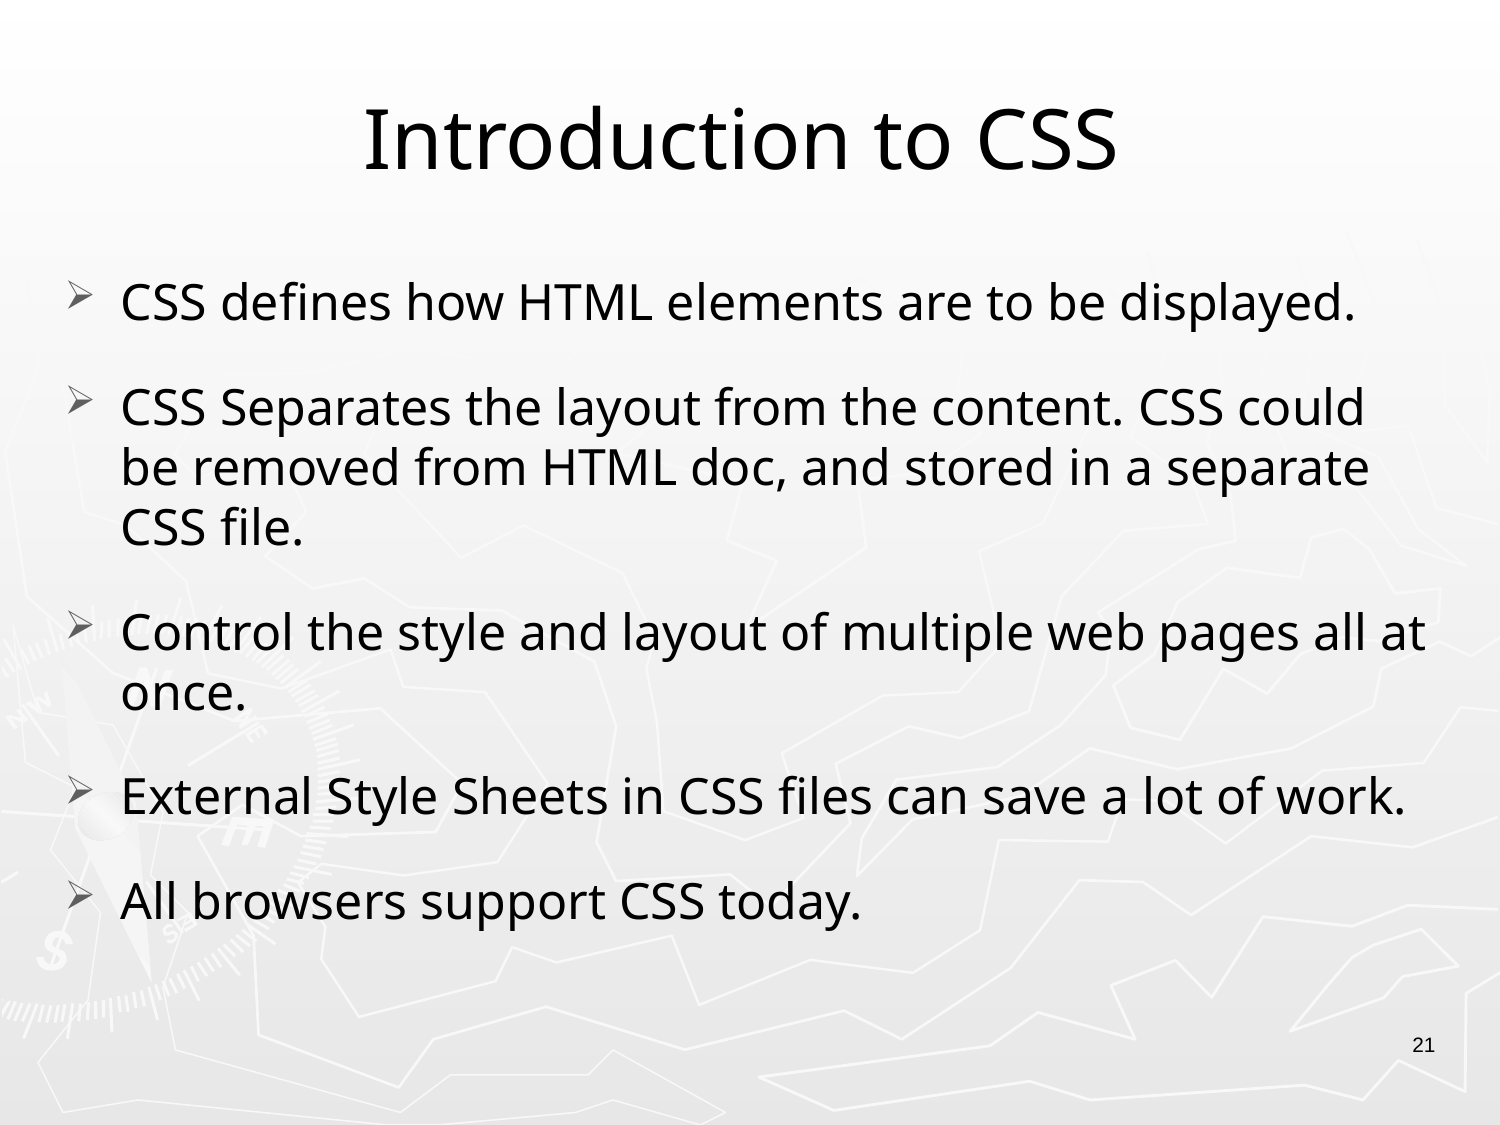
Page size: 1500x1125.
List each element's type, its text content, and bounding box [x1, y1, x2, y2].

title Introduction to CSS [41, 42, 1443, 231]
list CSS defines how HTML elements are to be displayed. CSS Separates the layout from the content. CSS could be removed from HTML doc, and stored in a separate CSS file. Control the style and layout of multiple web pages all at once. External Style Sheets in CSS files can save a lot of work. All browsers support CSS today. [49, 262, 1451, 1001]
slide_number 21 [1074, 1024, 1451, 1103]
